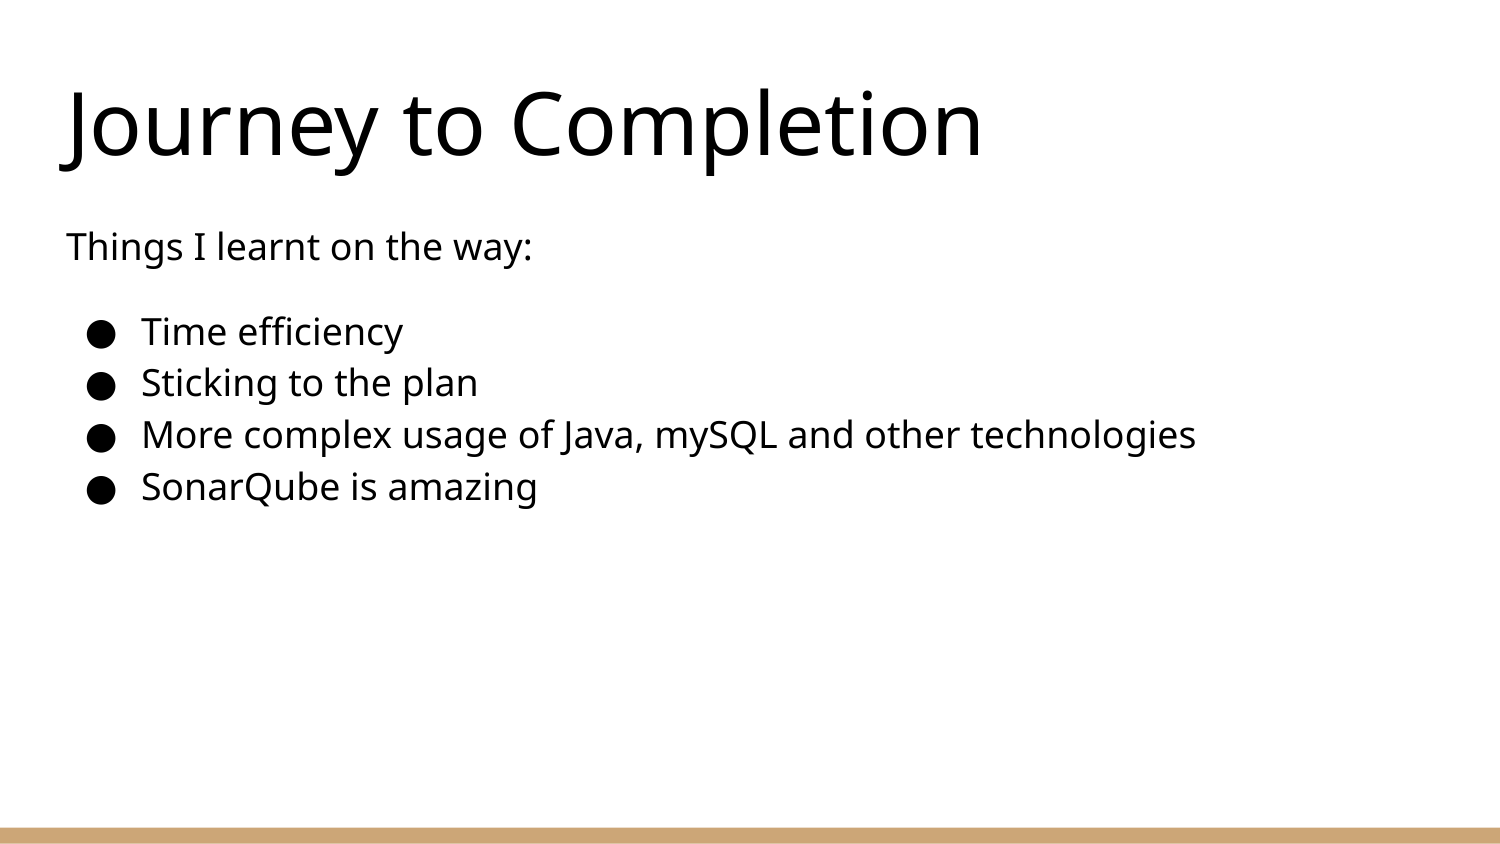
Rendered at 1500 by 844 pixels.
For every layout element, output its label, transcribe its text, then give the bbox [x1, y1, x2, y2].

list Things I learnt on the way: Time efficiency Sticking to the plan More complex usage of Java, mySQL and other technologies SonarQube is amazing [51, 200, 1449, 752]
title Journey to Completion [51, 51, 1449, 189]
